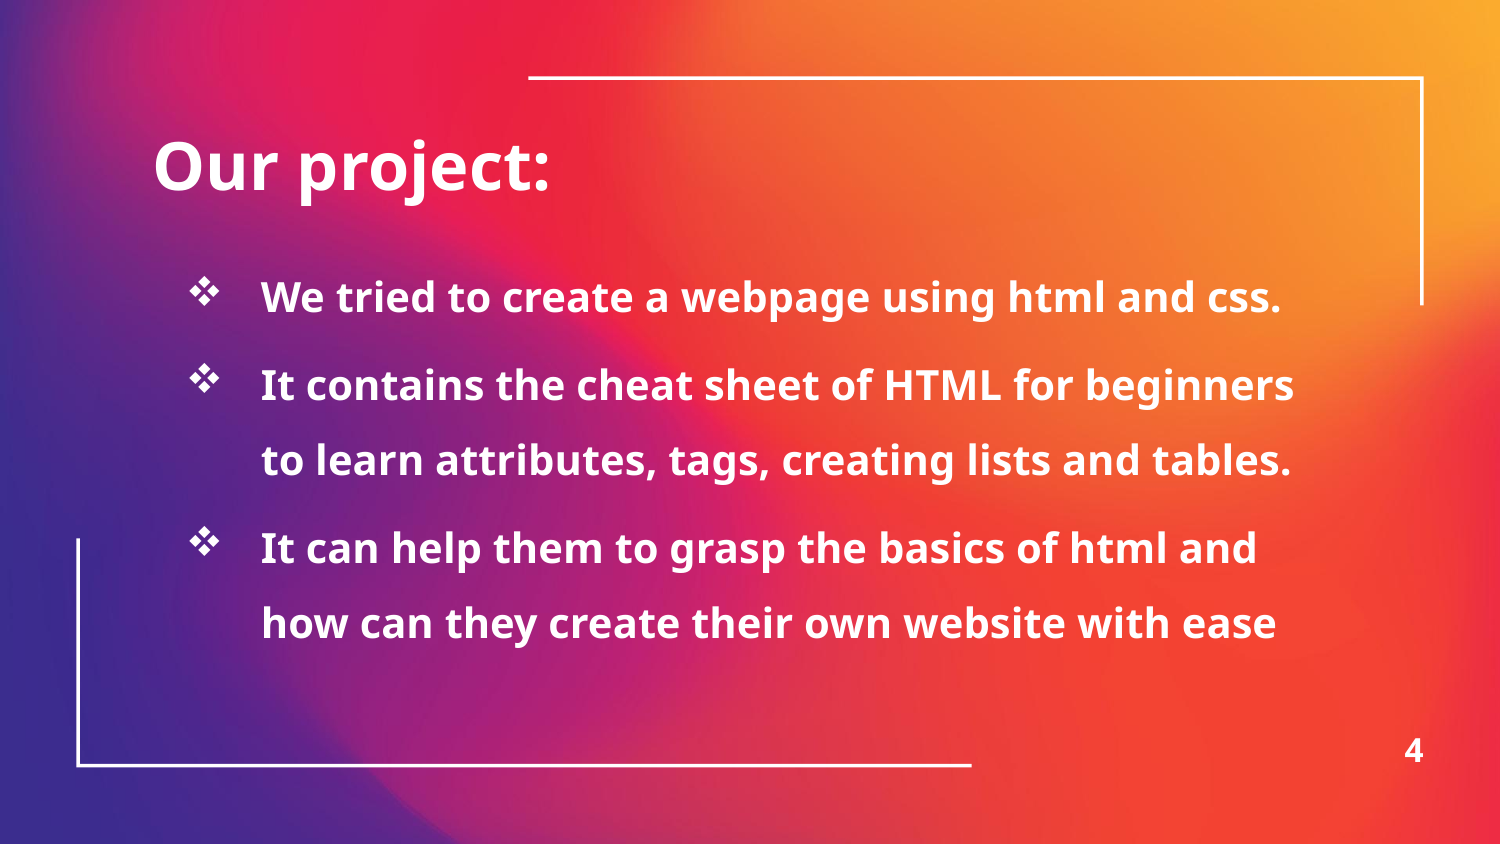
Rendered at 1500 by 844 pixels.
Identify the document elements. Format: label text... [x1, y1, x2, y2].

picture [0, 0, 1500, 844]
slide_number 4 [1347, 696, 1424, 775]
list We tried to create a webpage using html and css. It contains the cheat sheet of HTML for beginners to learn attributes, tags, creating lists and tables. It can help them to grasp the basics of html and how can they create their own website with ease [185, 246, 1348, 716]
title Our project: [152, 145, 1348, 206]
